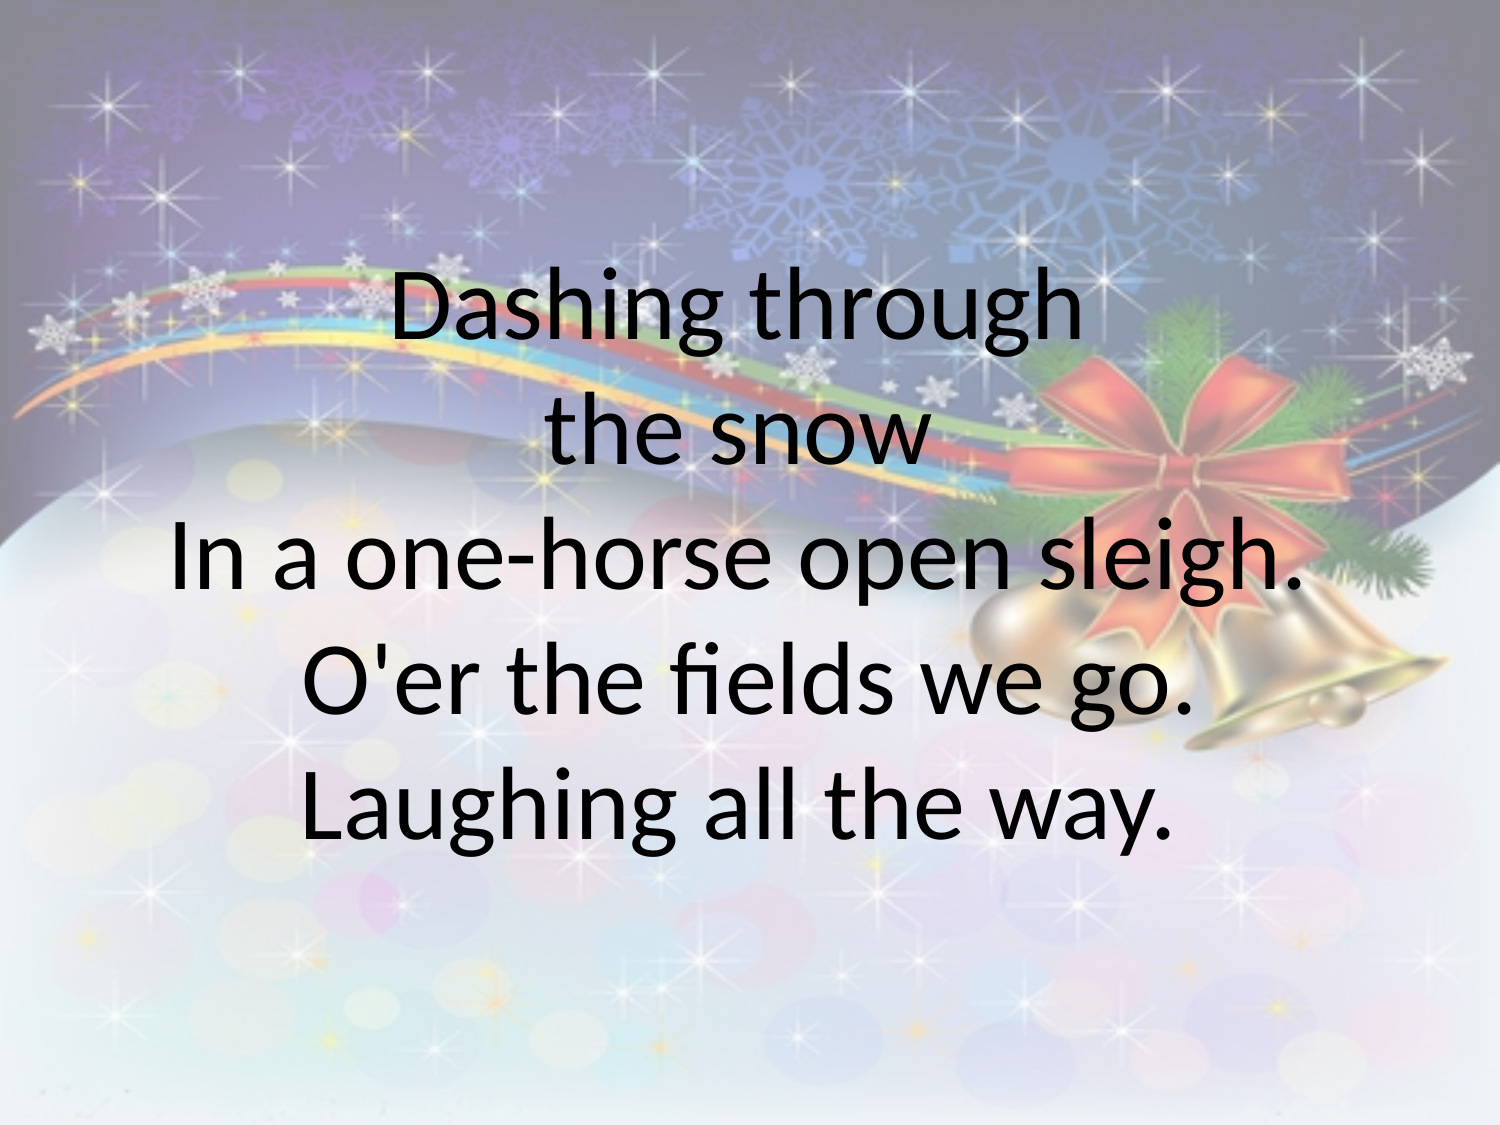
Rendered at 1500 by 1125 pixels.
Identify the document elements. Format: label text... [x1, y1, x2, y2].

text_box Dashing through the snow In a one-horse open sleigh. O'er the fields we go. Laughing all the way. [149, 228, 1350, 868]
